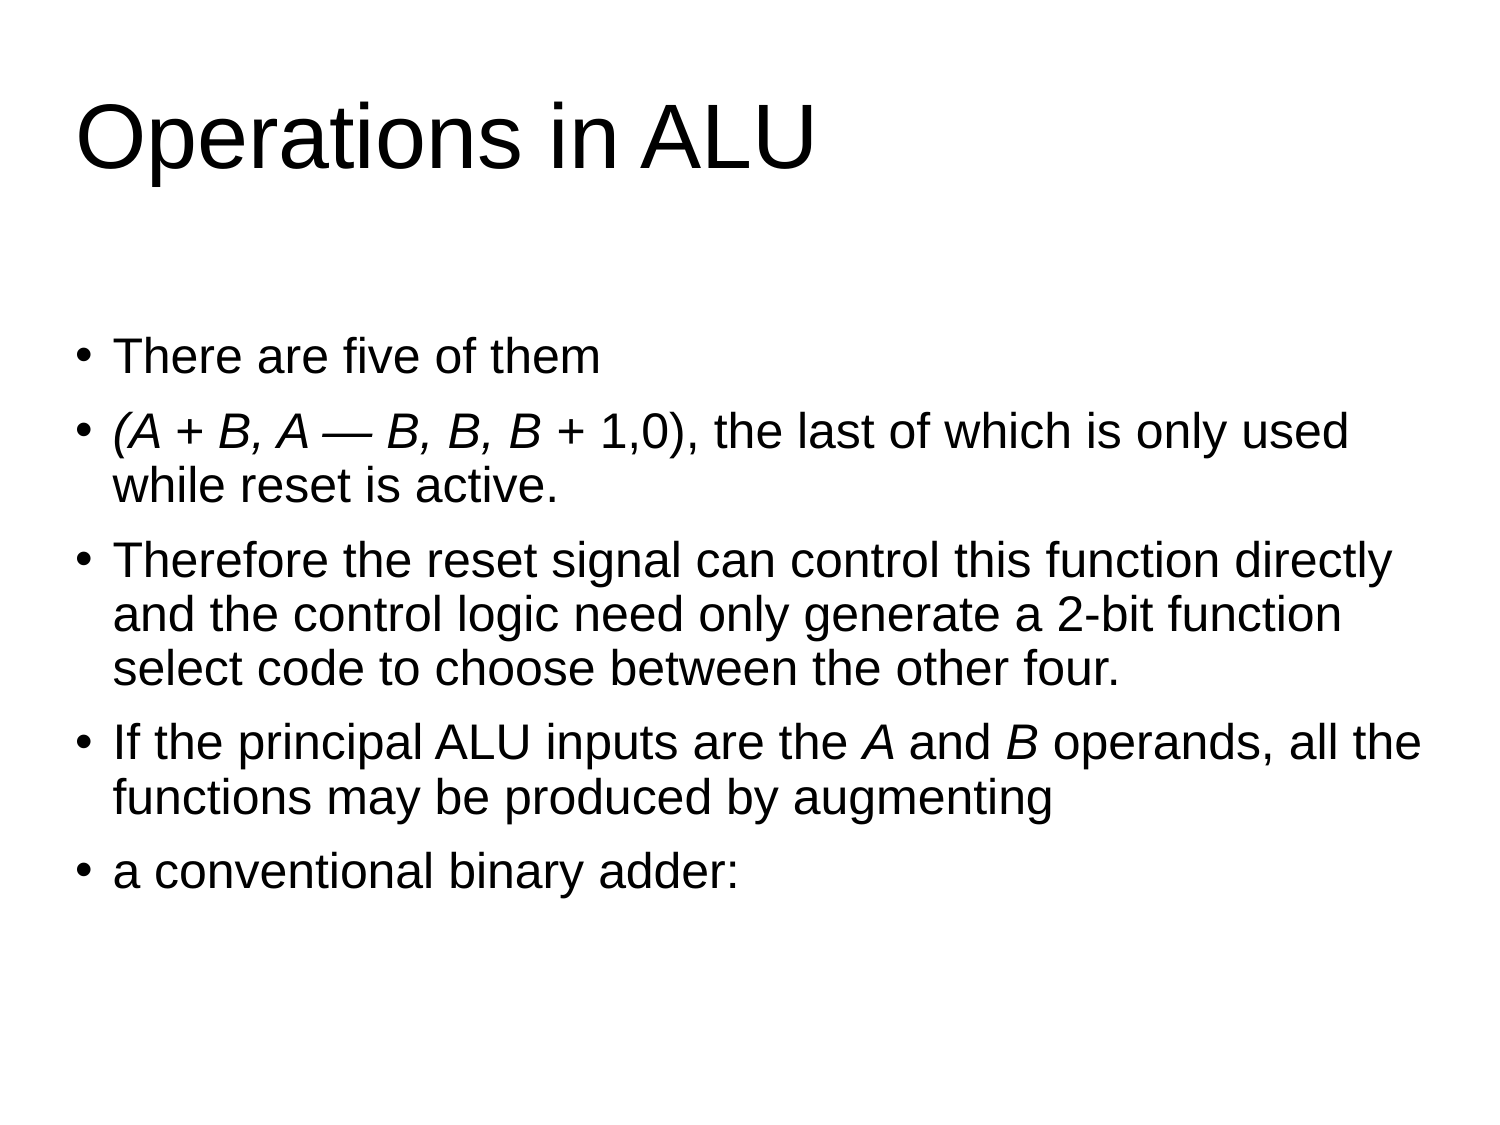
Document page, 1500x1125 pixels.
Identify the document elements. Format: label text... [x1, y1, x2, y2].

text_box Operations in ALU [74, 44, 1425, 233]
text_box There are five of them (A + B, A — B, B, B + 1,0), the last of which is only used while reset is active. Therefore the reset signal can control this function directly and the control logic need only generate a 2-bit function select code to choose between the other four. If the principal ALU inputs are the A and B operands, all the functions may be produced by augmenting a conventional binary adder: [75, 263, 1470, 1042]
